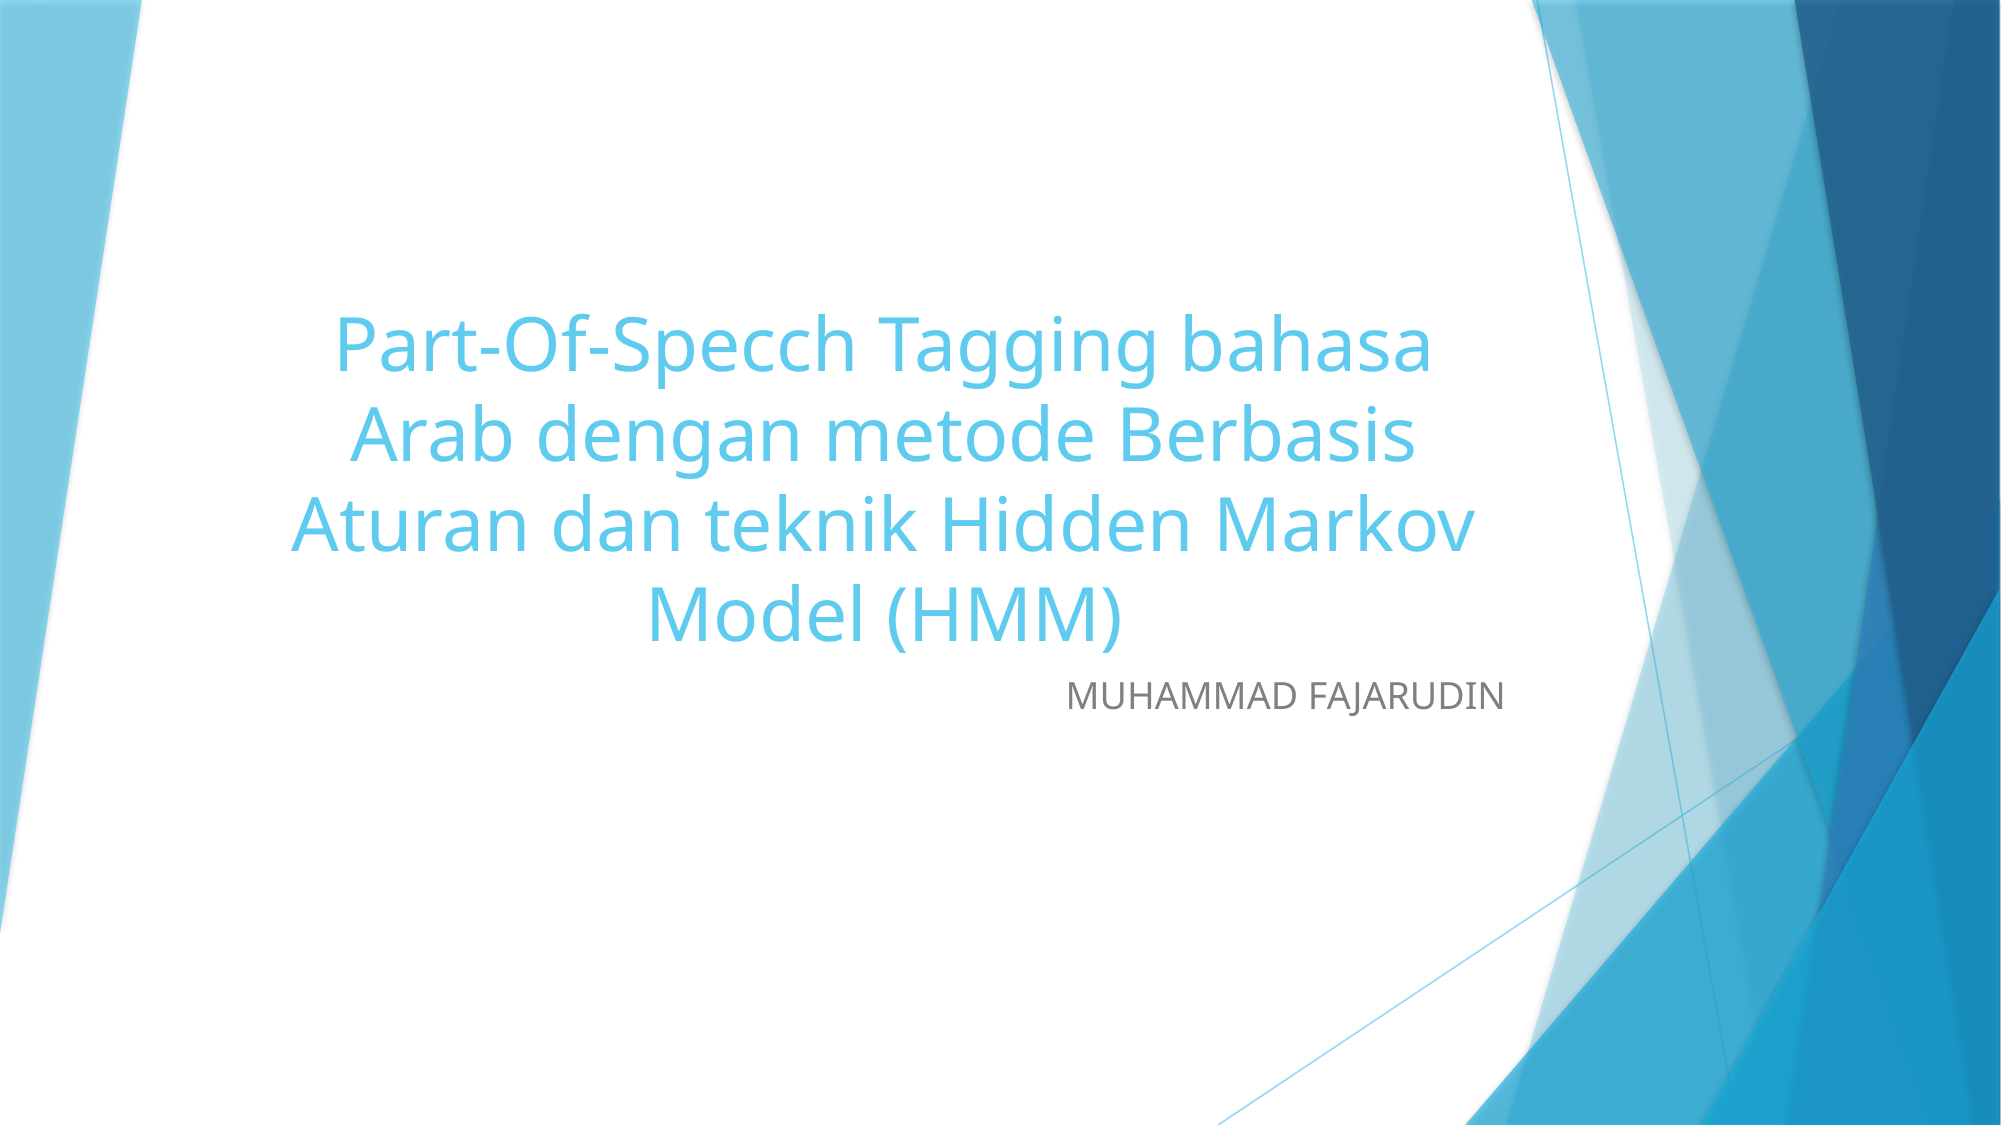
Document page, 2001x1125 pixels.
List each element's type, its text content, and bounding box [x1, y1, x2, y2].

title Part-Of-Specch Tagging bahasa Arab dengan metode Berbasis Aturan dan teknik Hidden Markov Model (HMM) [247, 394, 1522, 664]
subtitle MUHAMMAD FAJARUDIN [247, 664, 1522, 845]
